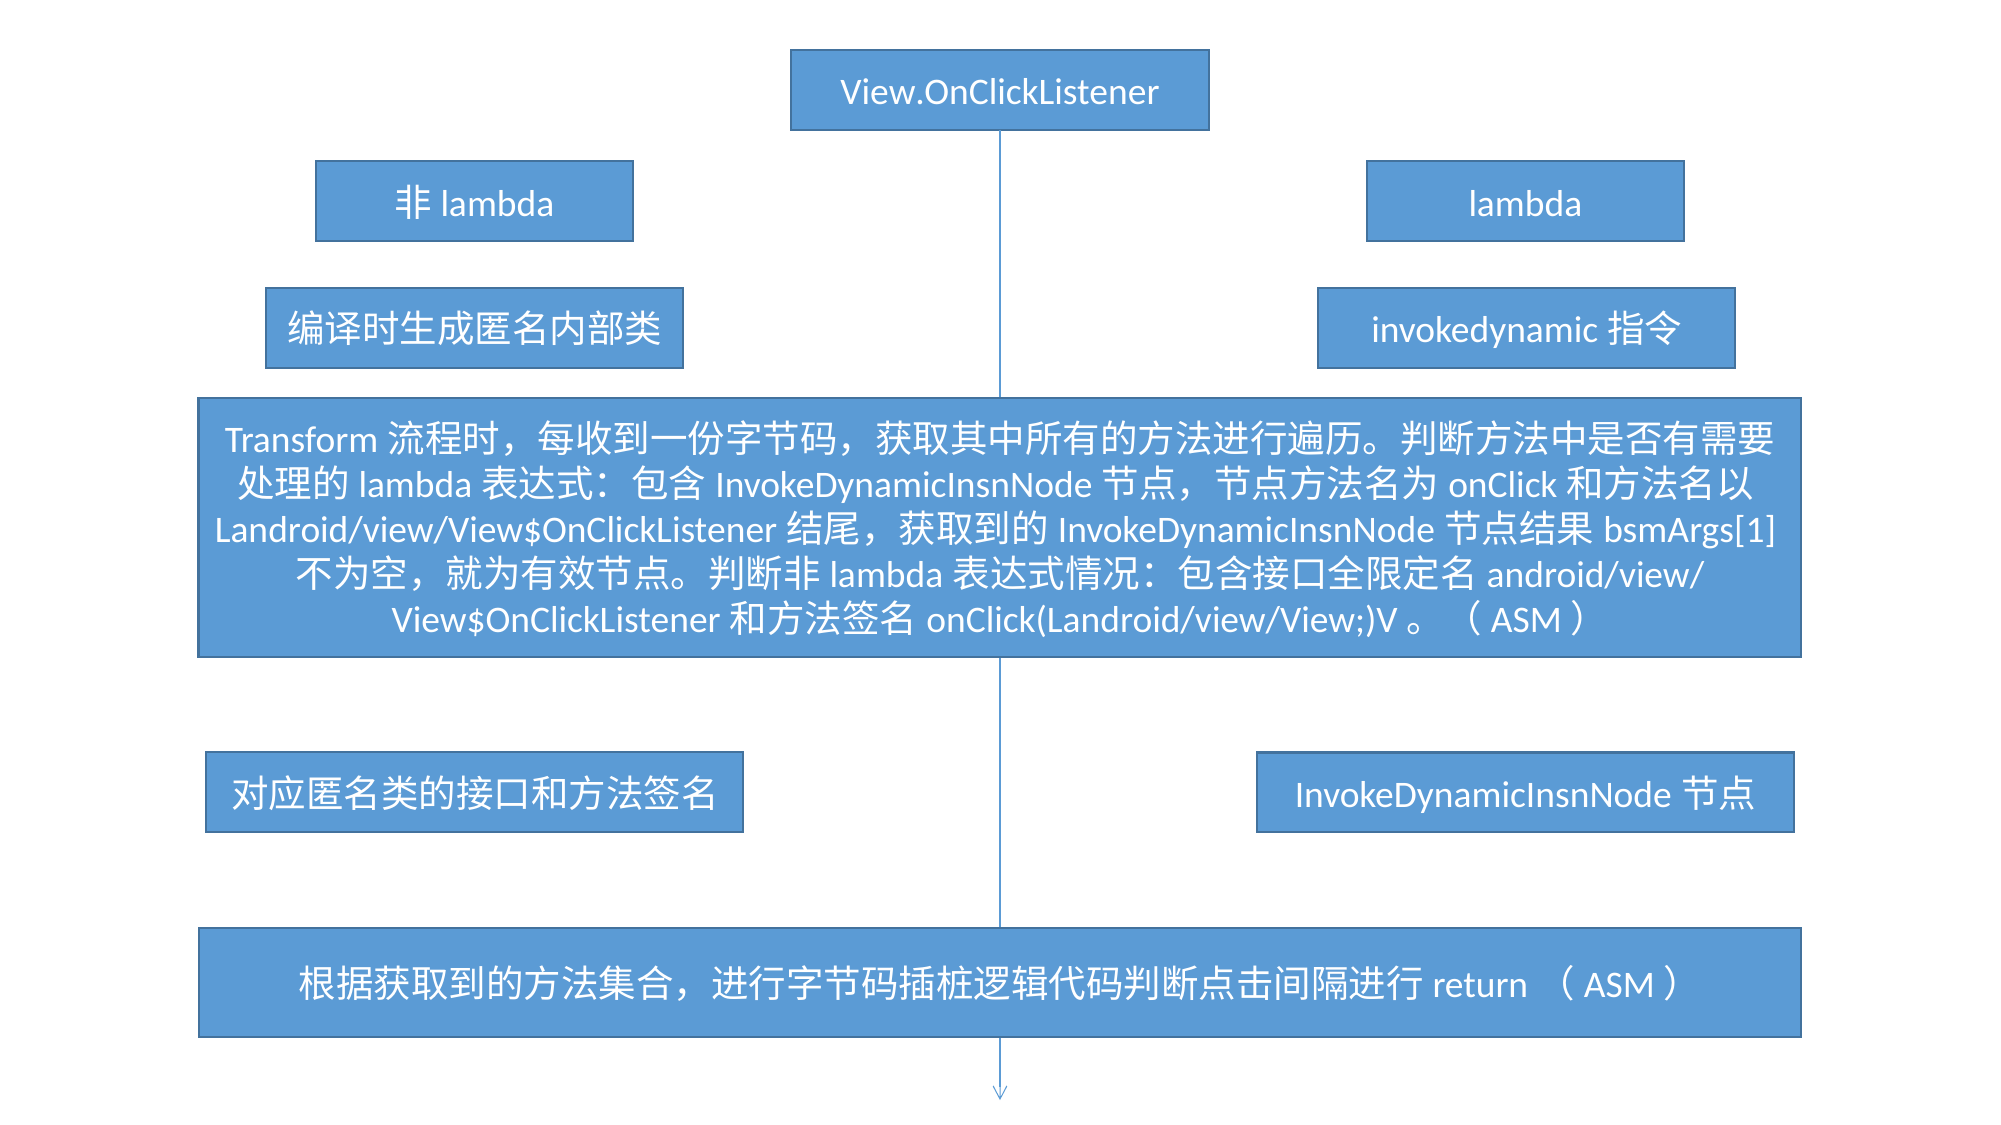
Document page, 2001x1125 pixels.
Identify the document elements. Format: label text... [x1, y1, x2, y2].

text_box 编译时生成匿名内部类 [265, 287, 684, 369]
text_box InvokeDynamicInsnNode节点 [1256, 751, 1795, 833]
text_box 对应匿名类的接口和方法签名 [205, 751, 744, 833]
text_box invokedynamic指令 [1317, 287, 1736, 369]
text_box Transform流程时，每收到一份字节码，获取其中所有的方法进行遍历。判断方法中是否有需要处理的lambda表达式：包含InvokeDynamicInsnNode节点，节点方法名为onClick和方法名以Landroid/view/View$OnClickListener结尾，获取到的InvokeDynamicInsnNode节点结果bsmArgs[1]不为空，就为有效节点。判断非lambda表达式情况：包含接口全限定名android/view/View$OnClickListener和方法签名onClick(Landroid/view/View;)V。（ASM） [1001, 397, 1802, 658]
text_box 非lambda [315, 160, 634, 242]
text_box Transform流程时，每收到一份字节码，获取其中所有的方法进行遍历。判断方法中是否有需要处理的lambda表达式：包含InvokeDynamicInsnNode节点，节点方法名为onClick和方法名以Landroid/view/View$OnClickListener结尾，获取到的InvokeDynamicInsnNode节点结果bsmArgs[1]不为空，就为有效节点。判断非lambda表达式情况：包含接口全限定名android/view/View$OnClickListener和方法签名onClick(Landroid/view/View;)V。（ASM） [197, 397, 999, 658]
text_box 根据获取到的方法集合，进行字节码插桩逻辑代码判断点击间隔进行return（ASM） [198, 927, 999, 1038]
text_box View.OnClickListener [790, 49, 1210, 131]
text_box 根据获取到的方法集合，进行字节码插桩逻辑代码判断点击间隔进行return（ASM） [1001, 927, 1802, 1038]
text_box lambda [1366, 160, 1685, 242]
